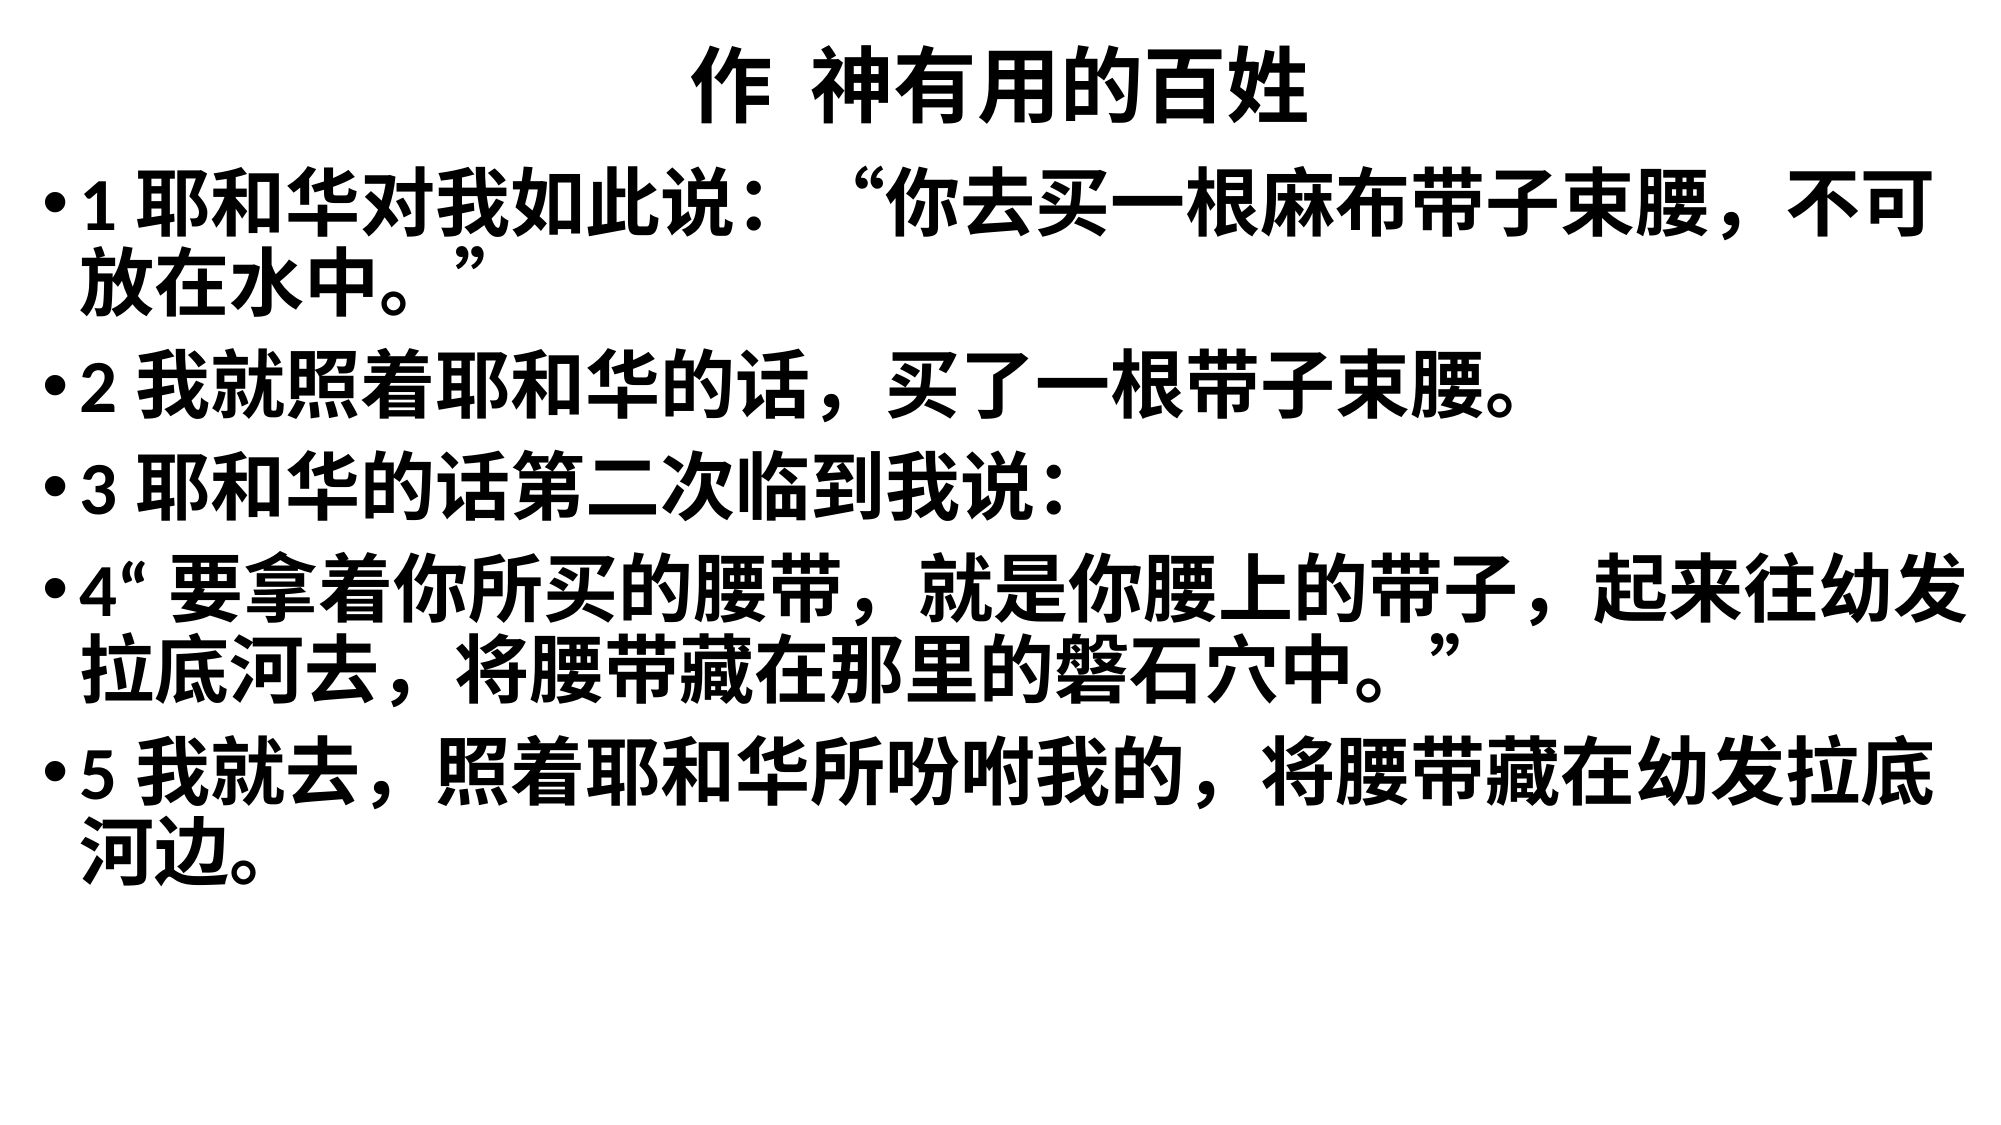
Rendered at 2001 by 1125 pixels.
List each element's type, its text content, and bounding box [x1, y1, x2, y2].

title 作 神有用的百姓 [137, 20, 1863, 157]
list 1耶和华对我如此说：“你去买一根麻布带子束腰，不可放在水中。” 2我就照着耶和华的话，买了一根带子束腰。 3耶和华的话第二次临到我说： 4“要拿着你所买的腰带，就是你腰上的带子，起来往幼发拉底河去，将腰带藏在那里的磐石穴中。” 5我就去，照着耶和华所吩咐我的，将腰带藏在幼发拉底河边。 [26, 157, 1984, 1097]
